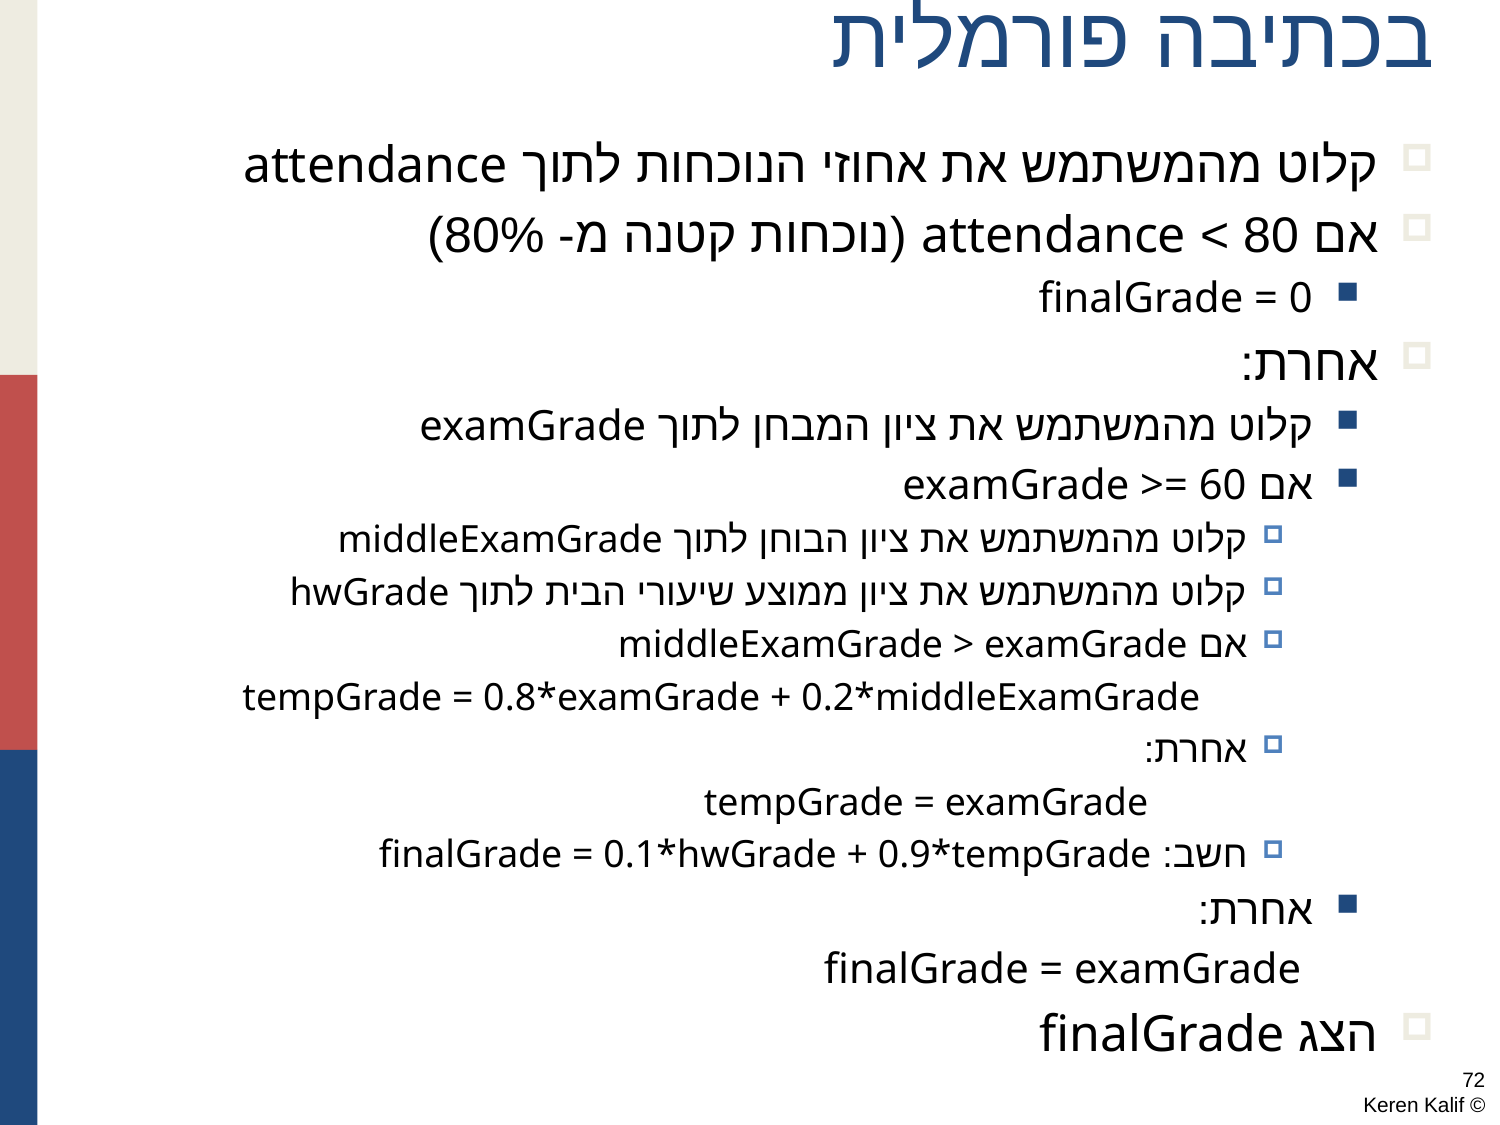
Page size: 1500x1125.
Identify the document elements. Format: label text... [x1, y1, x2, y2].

list קלוט מהמשתמש את אחוזי הנוכחות לתוך attendance אם 80 > attendance (נוכחות קטנה מ- 80%) finalGrade = 0 אחרת: קלוט מהמשתמש את ציון המבחן לתוך examGrade אם examGrade >= 60 קלוט מהמשתמש את ציון הבוחן לתוך middleExamGrade קלוט מהמשתמש את ציון ממוצע שיעורי הבית לתוך hwGrade אם middleExamGrade > examGrade tempGrade = 0.8*examGrade + 0.2*middleExamGrade אחרת: tempGrade = examGrade חשב: finalGrade = 0.1*hwGrade + 0.9*tempGrade אחרת: finalGrade = examGrade הצג finalGrade [37, 124, 1451, 1001]
title בכתיבה פורמלית [37, 0, 1451, 93]
